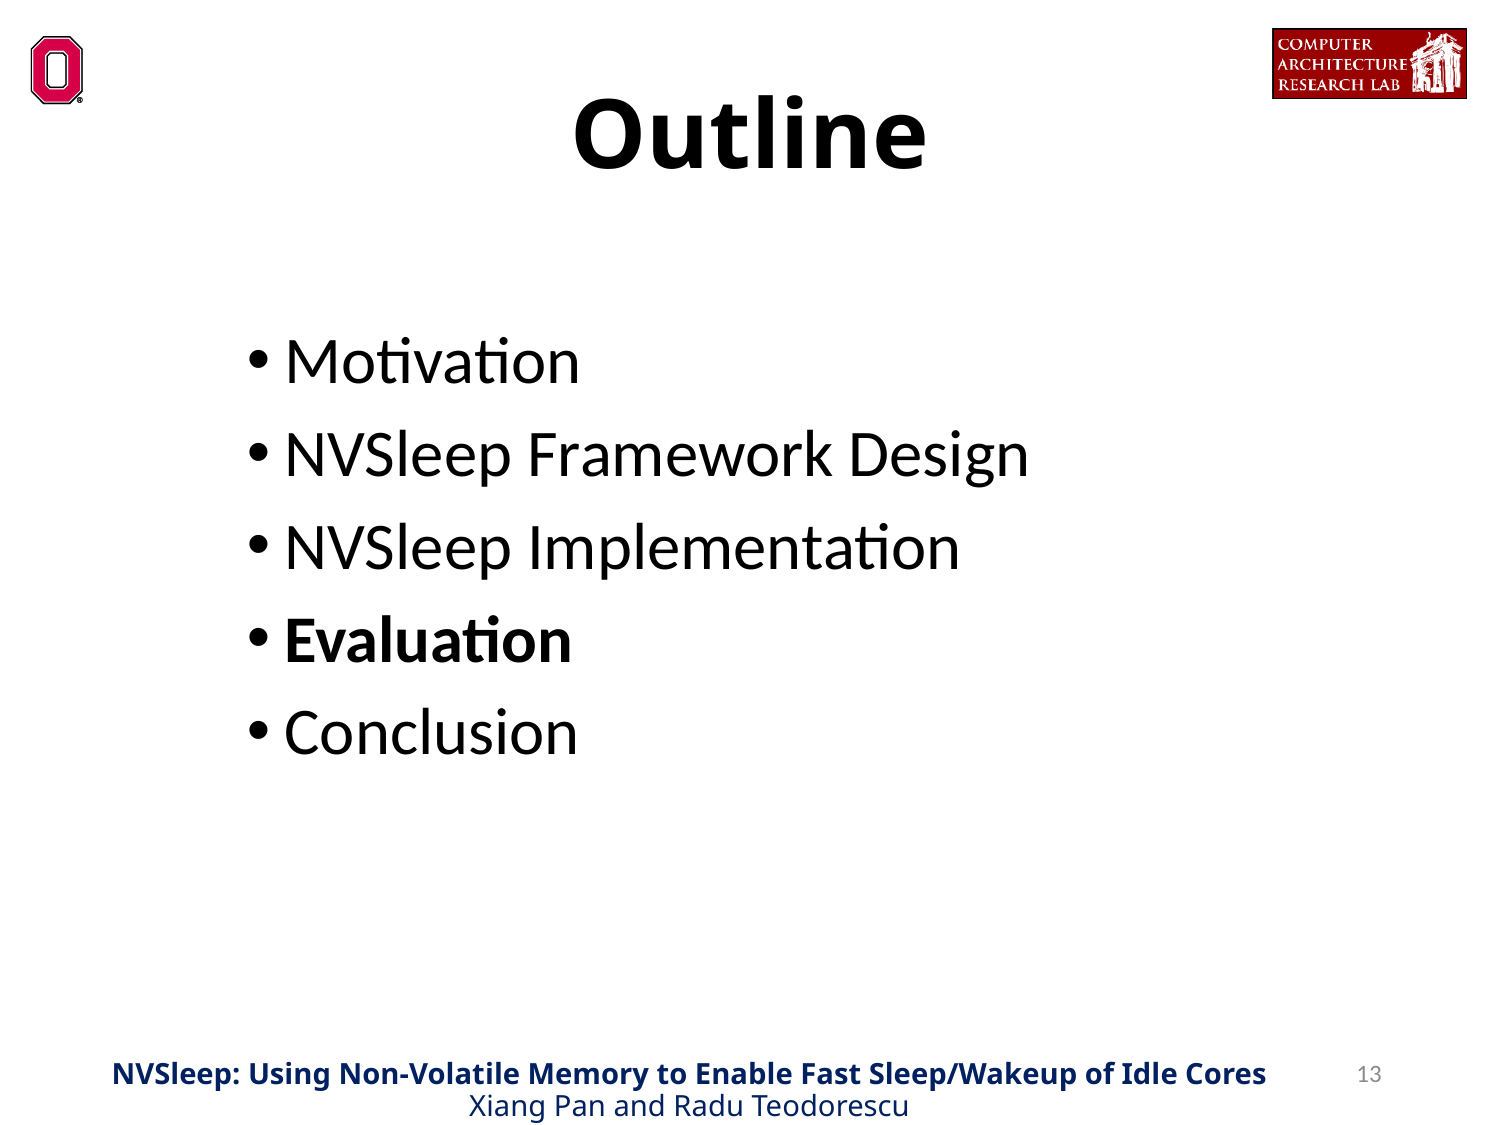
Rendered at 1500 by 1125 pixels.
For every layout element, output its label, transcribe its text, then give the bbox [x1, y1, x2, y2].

list Motivation NVSleep Framework Design NVSleep Implementation Evaluation Conclusion [231, 318, 1269, 886]
picture [1272, 28, 1467, 99]
slide_number 13 [1333, 1042, 1397, 1103]
title Outline [56, 55, 1444, 219]
text_box NVSleep: Using Non-Volatile Memory to Enable Fast Sleep/Wakeup of Idle Cores Xiang Pan and Radu Teodorescu [80, 1054, 1300, 1125]
